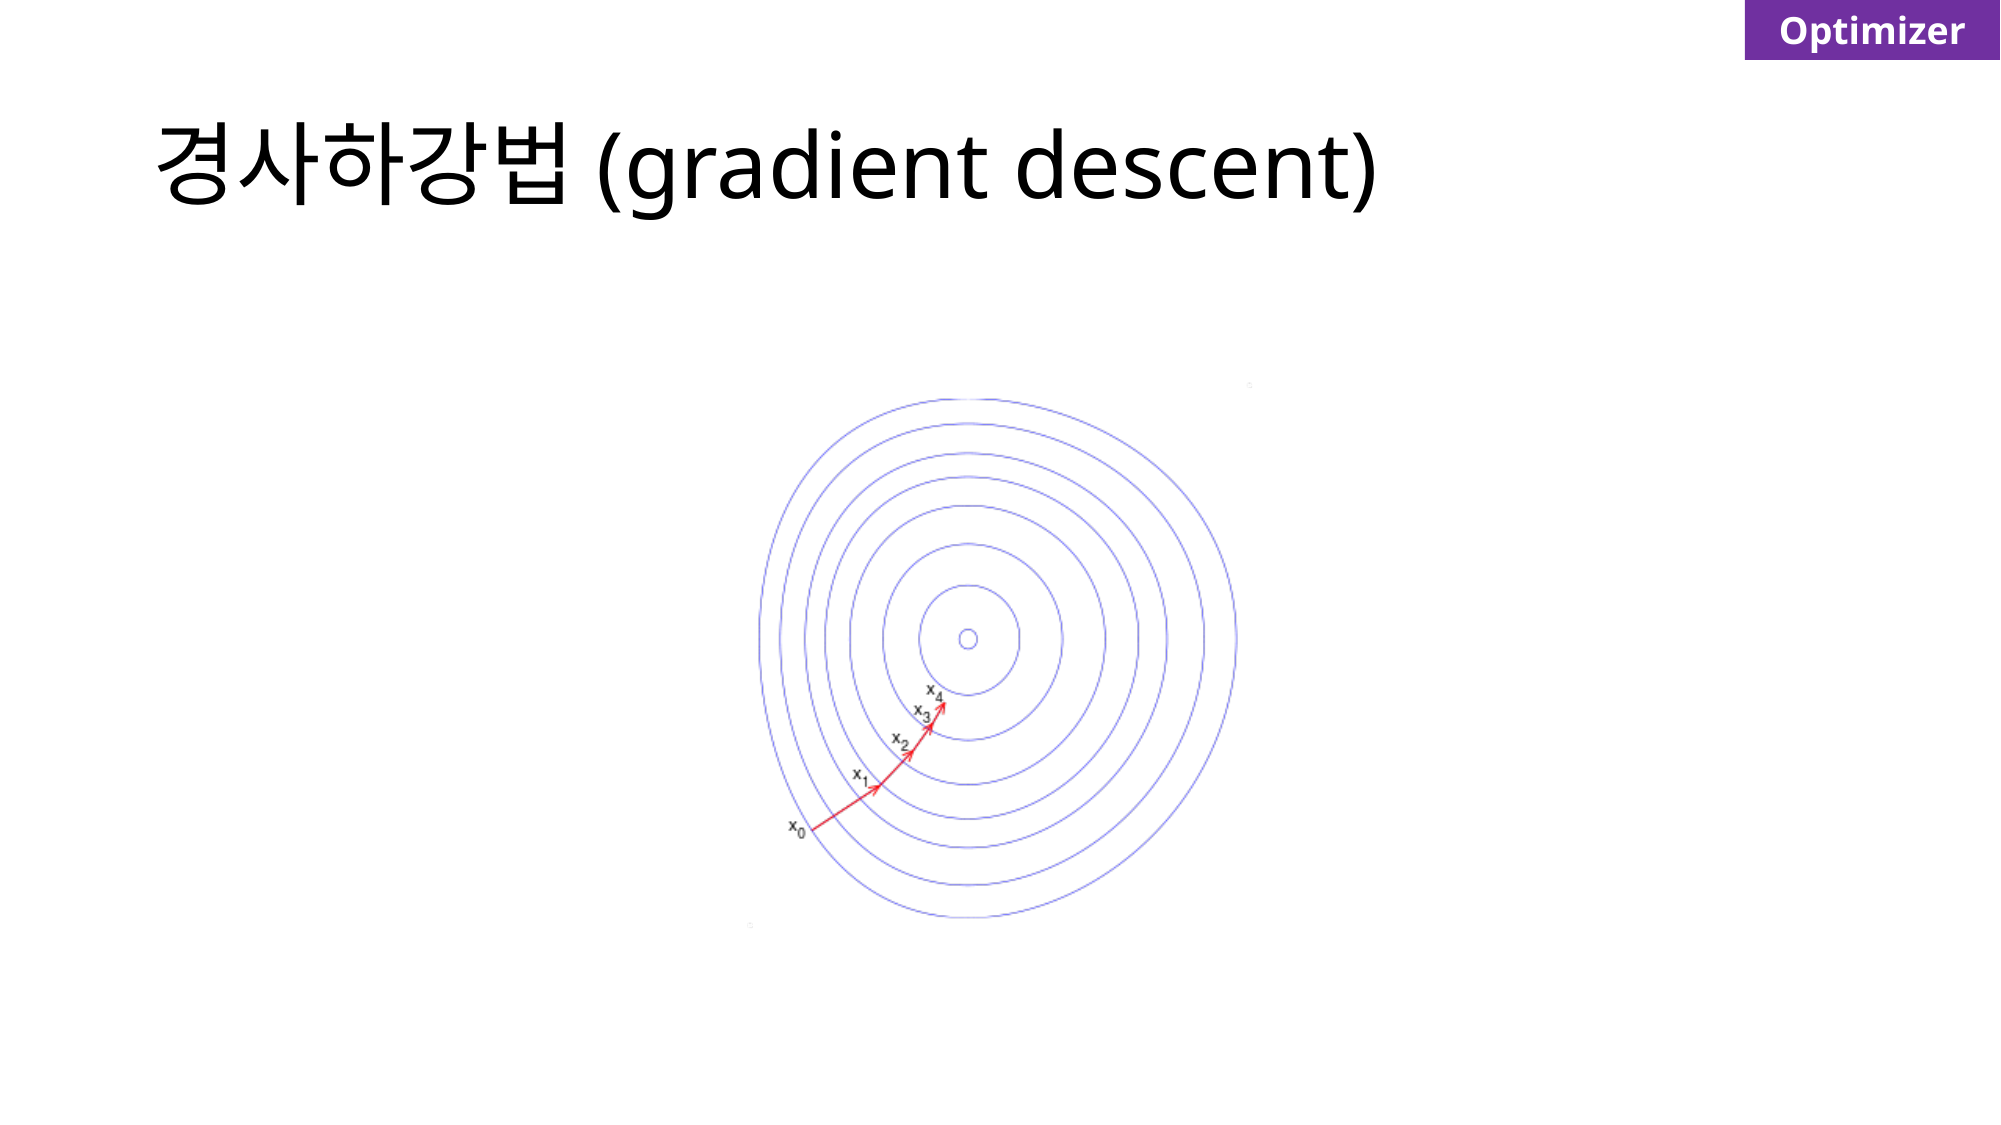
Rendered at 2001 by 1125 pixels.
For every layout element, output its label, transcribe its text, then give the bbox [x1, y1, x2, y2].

text_box Optimizer [1744, 0, 2000, 61]
title 경사하강법(gradient descent) [137, 59, 1863, 278]
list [726, 363, 1274, 950]
